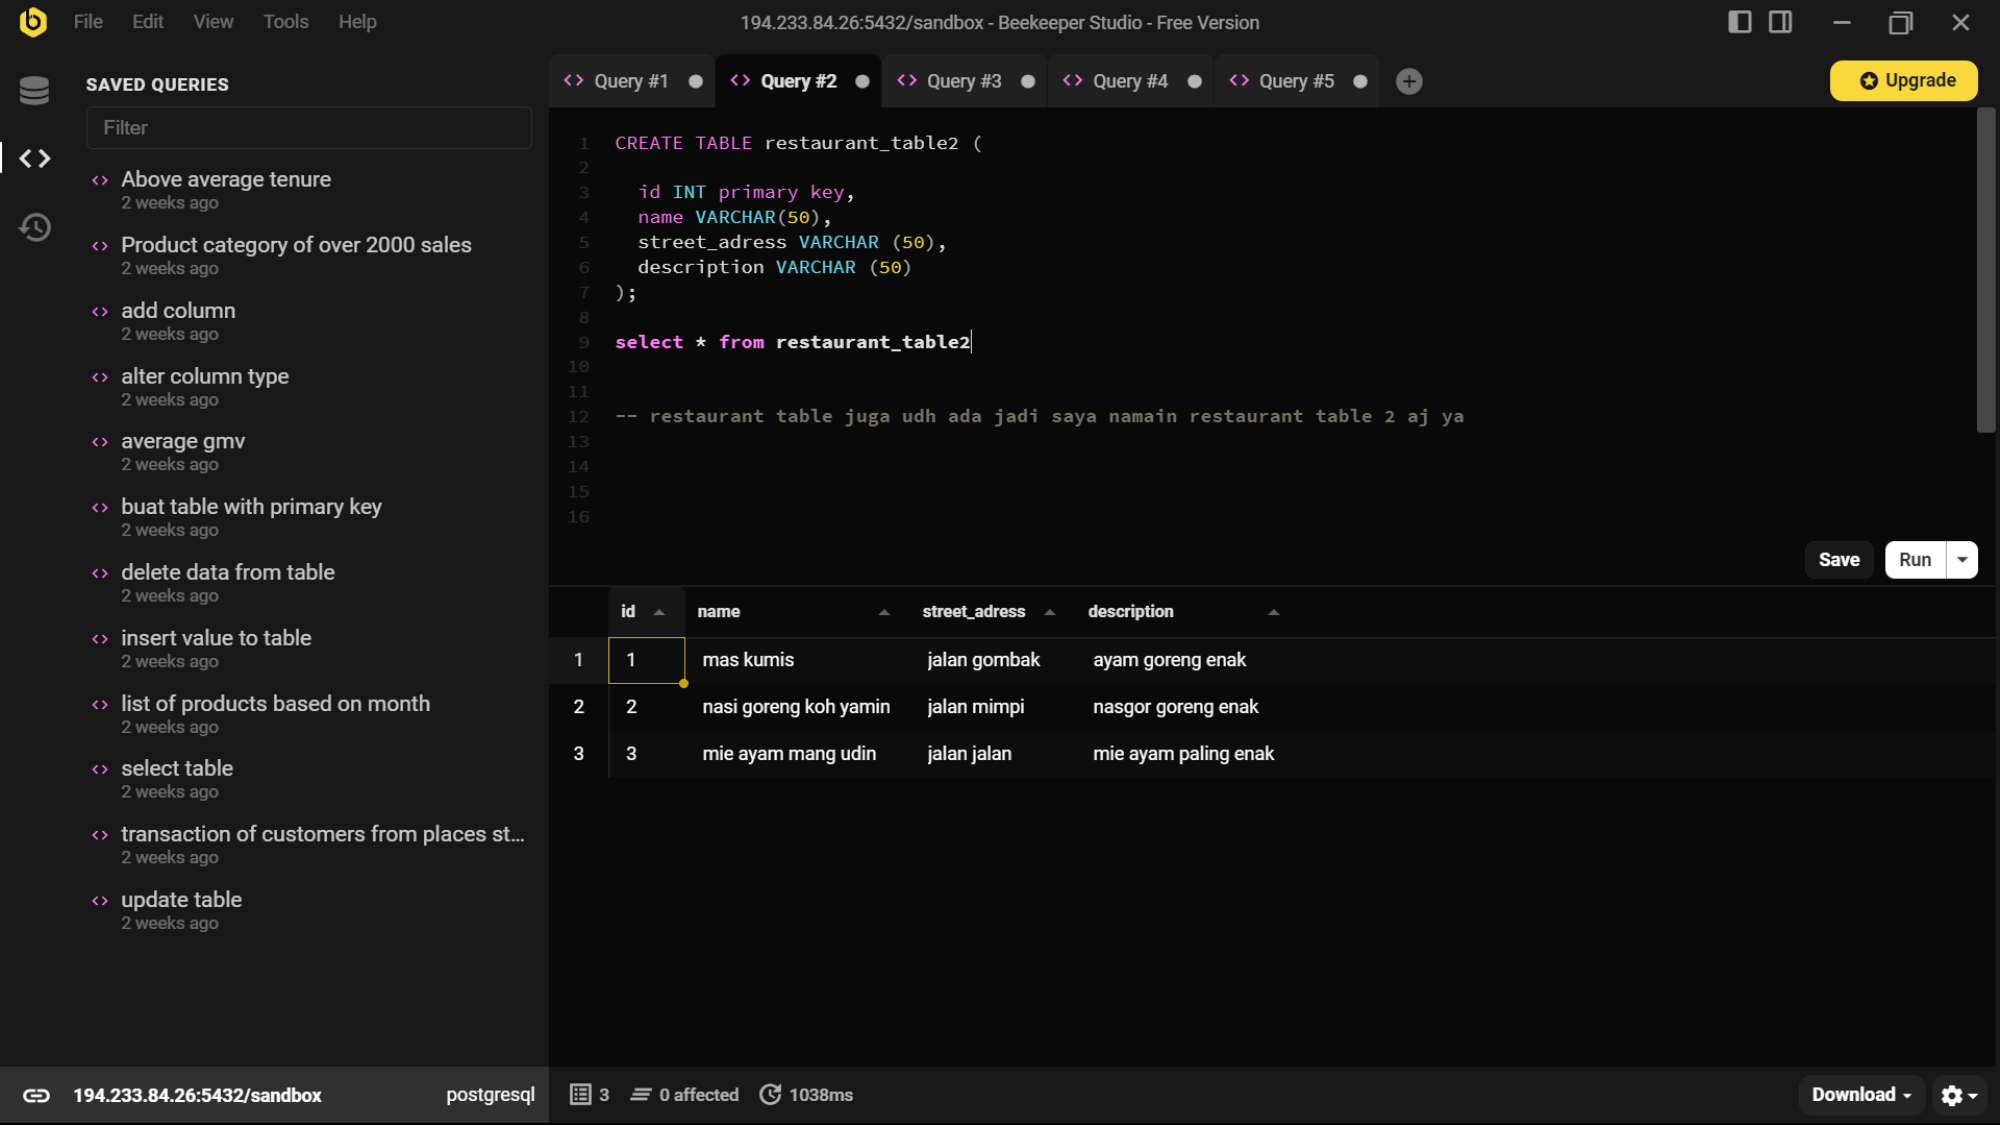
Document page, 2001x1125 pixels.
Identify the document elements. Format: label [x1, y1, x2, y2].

list [0, 0, 2000, 1125]
